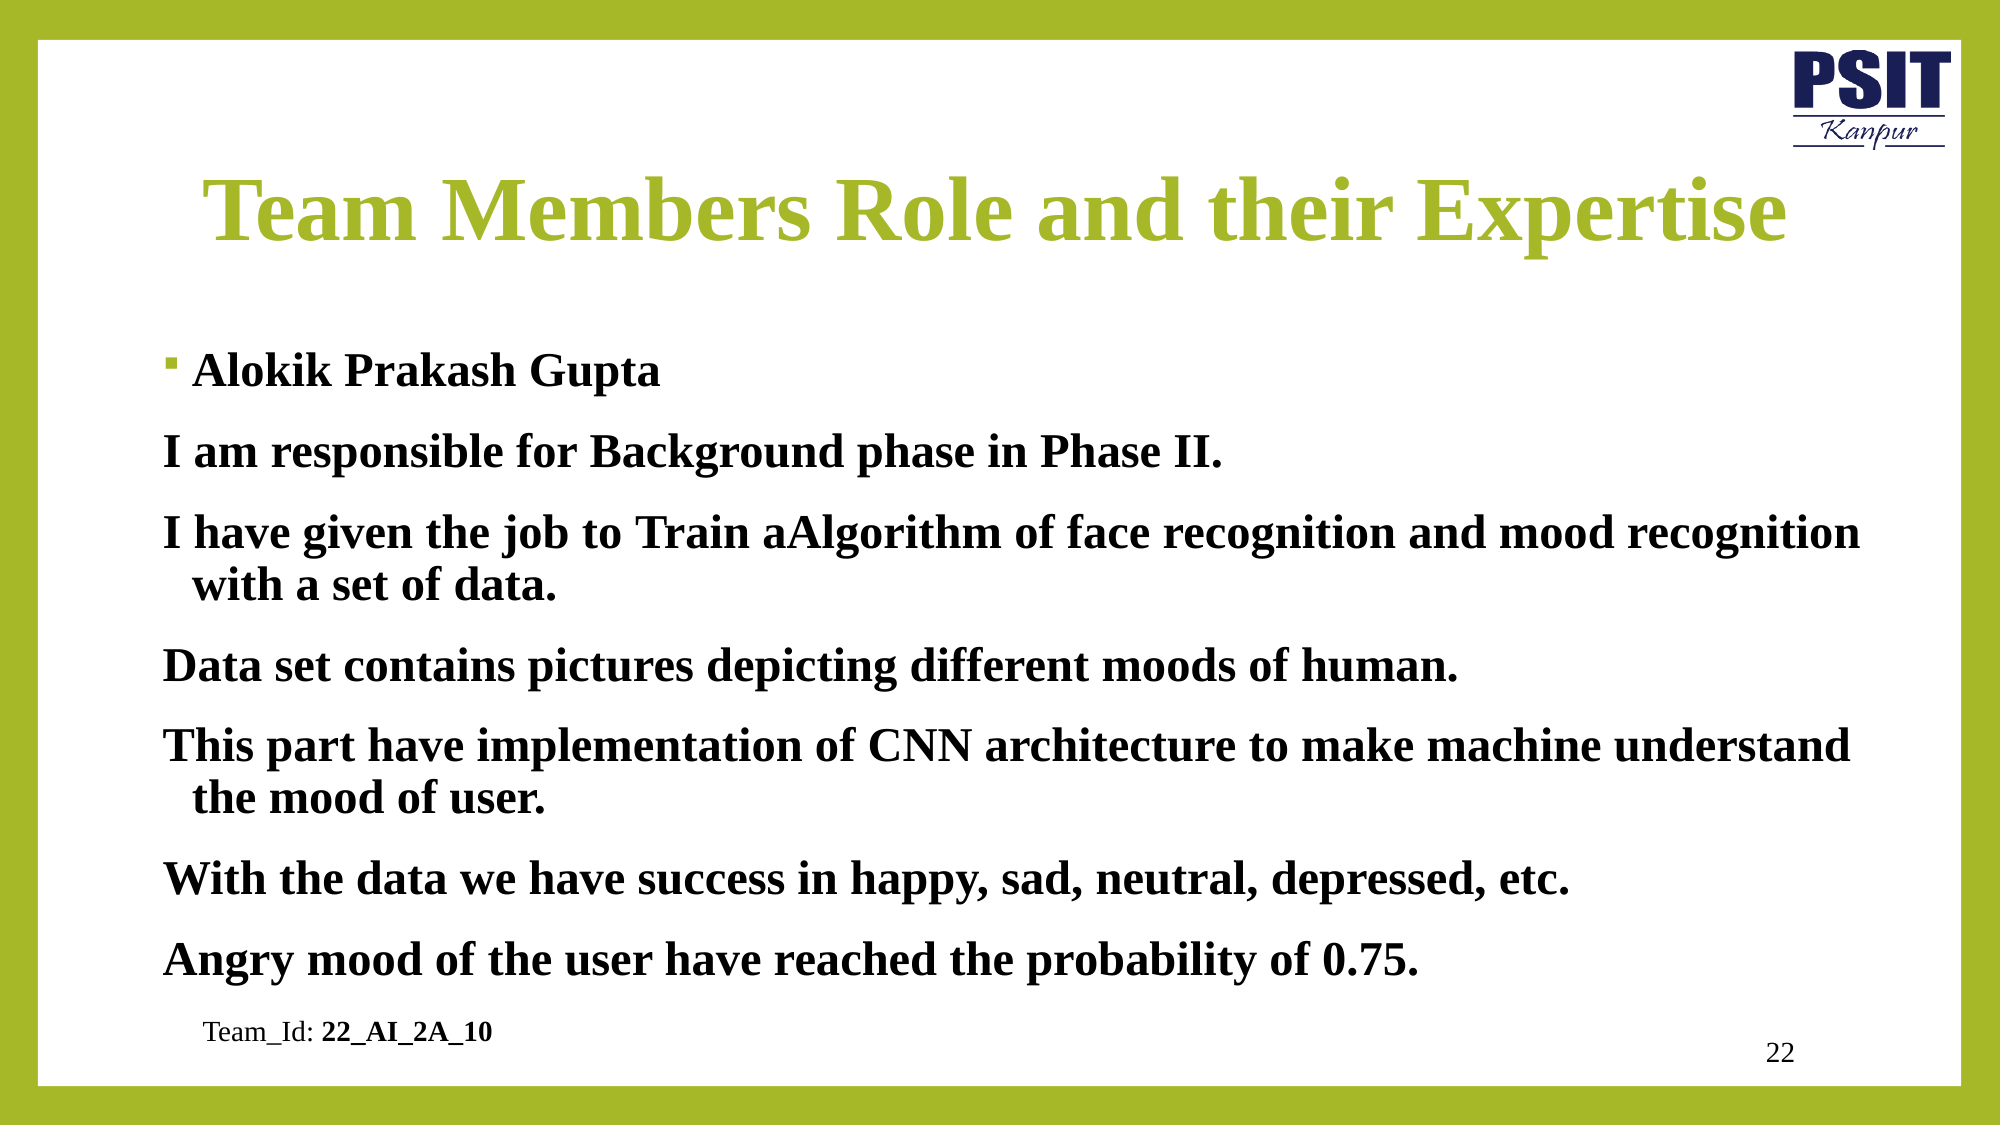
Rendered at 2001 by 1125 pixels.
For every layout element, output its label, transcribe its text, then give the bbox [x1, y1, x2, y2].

list Alokik Prakash Gupta I am responsible for Background phase in Phase II. I have given the job to Train aAlgorithm of face recognition and mood recognition with a set of data. Data set contains pictures depicting different moods of human. This part have implementation of CNN architecture to make machine understand the mood of user. With the data we have success in happy, sad, neutral, depressed, etc. Angry mood of the user have reached the probability of 0.75. [140, 337, 1903, 1000]
picture [1793, 49, 1957, 150]
slide_number 22 [1530, 1020, 1811, 1081]
footer Team_Id: 22_AI_2A_10 [187, 999, 962, 1060]
title Team Members Role and their Expertise [187, 99, 1808, 323]
